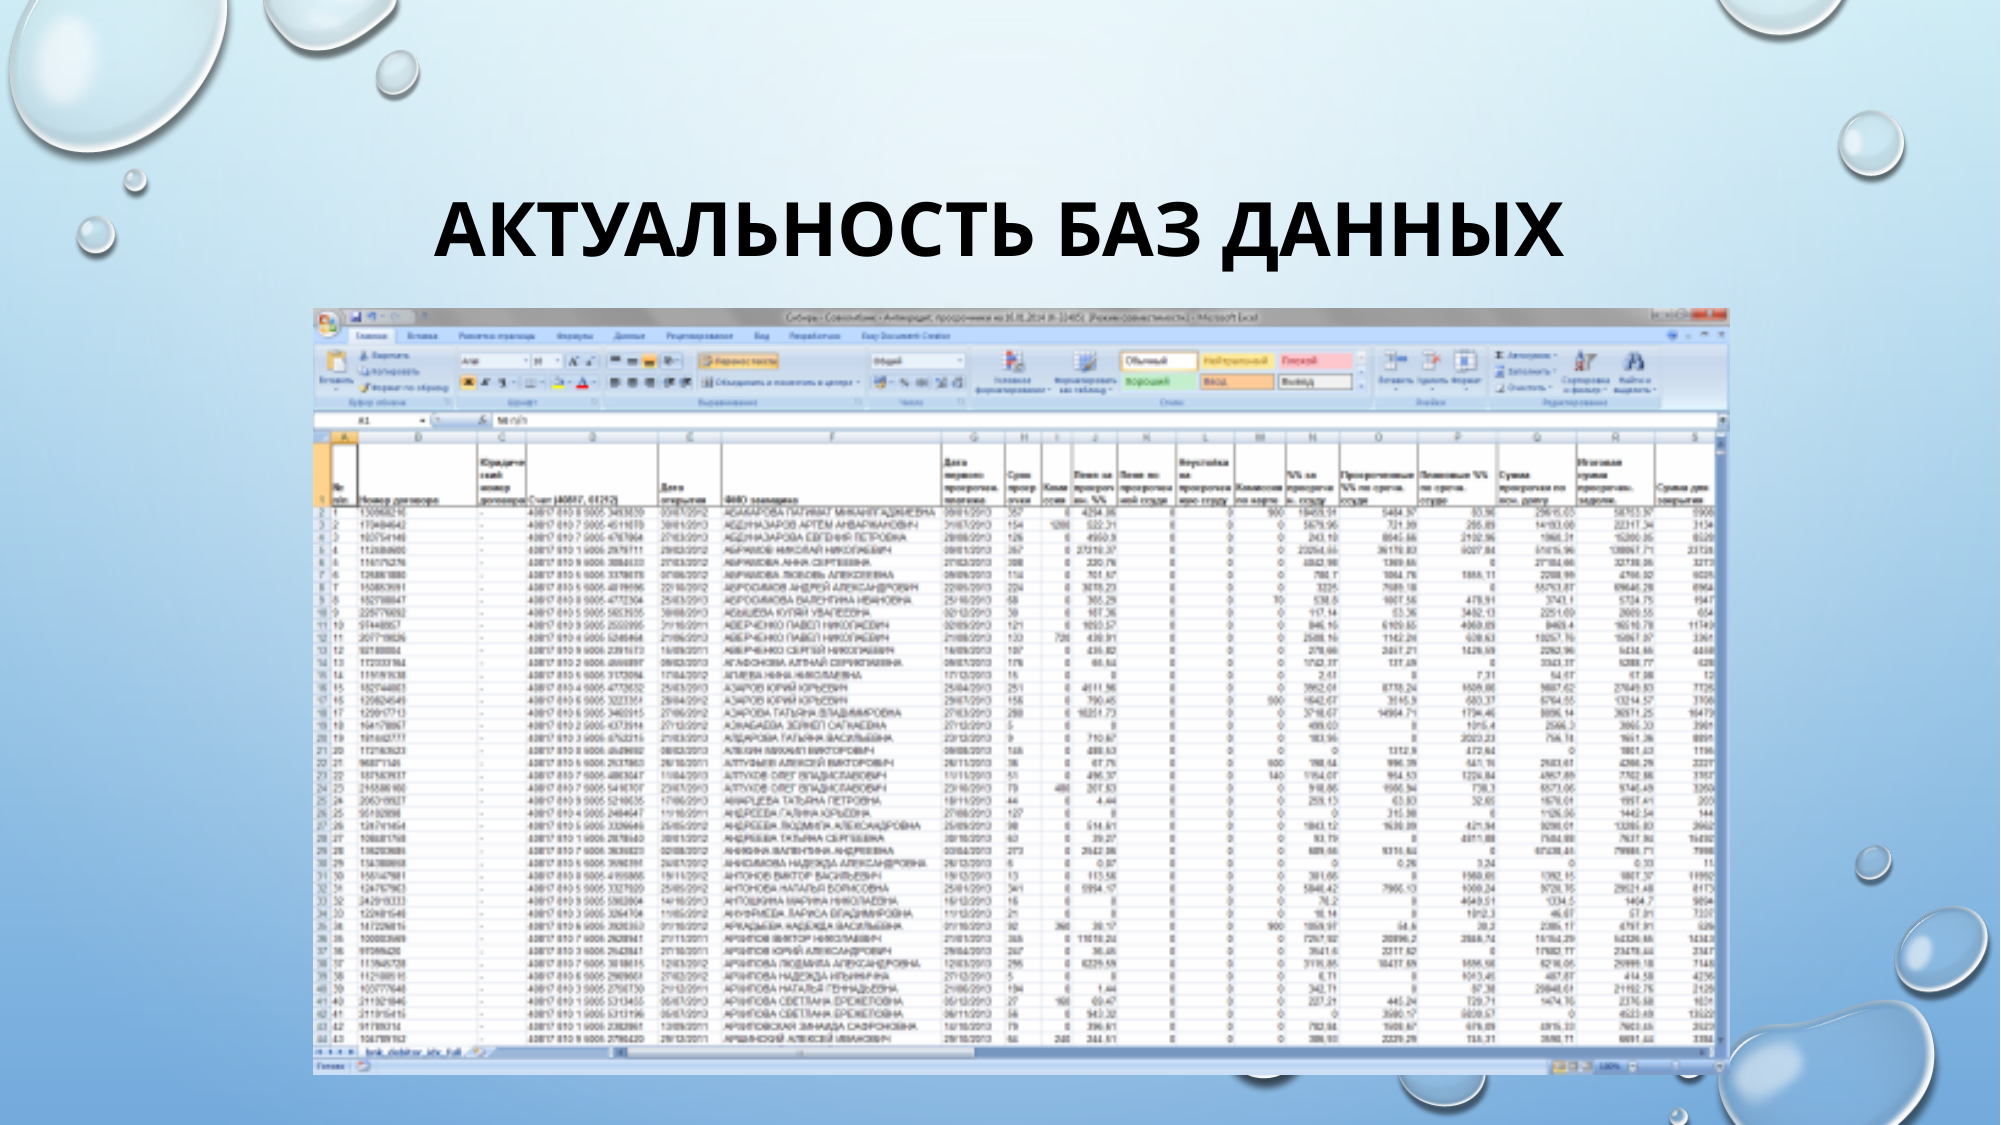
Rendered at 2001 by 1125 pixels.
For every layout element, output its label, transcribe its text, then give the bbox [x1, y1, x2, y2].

title Актуальность Баз данных [149, 101, 1851, 364]
picture [0, 0, 2000, 1125]
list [313, 307, 1730, 1075]
